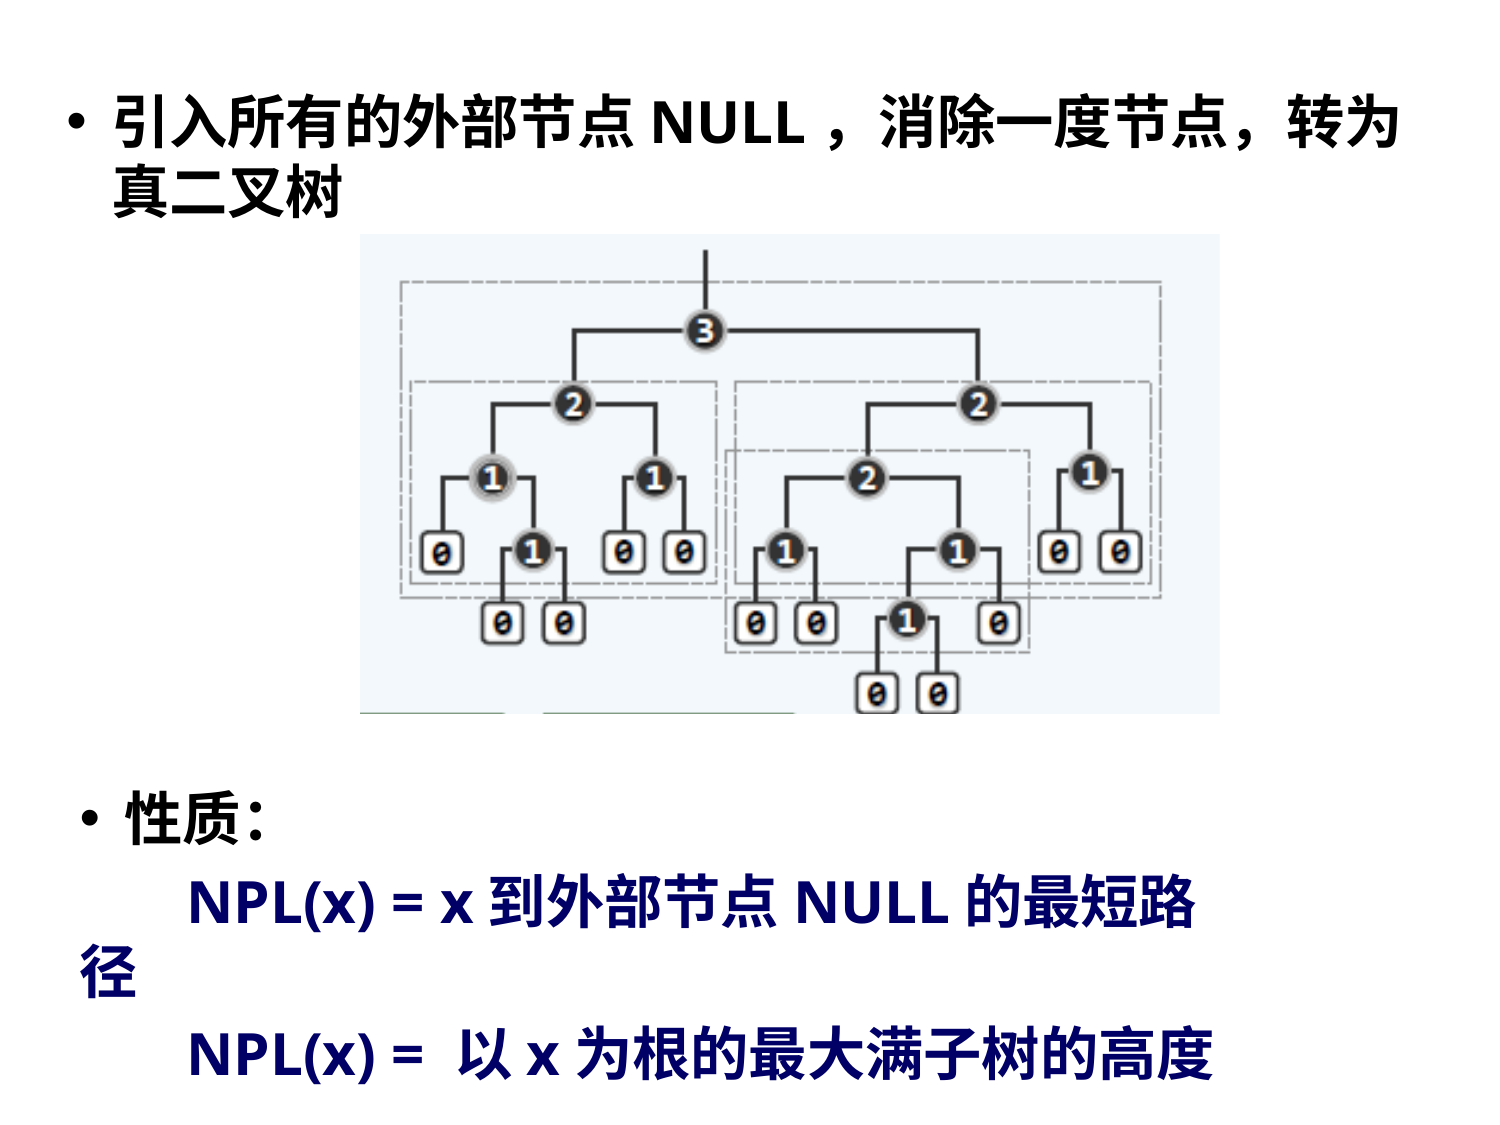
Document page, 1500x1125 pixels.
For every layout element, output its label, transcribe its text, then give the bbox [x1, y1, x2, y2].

text_box 性质： NPL(x) = x到外部节点NULL的最短路径 NPL(x) = 以x为根的最大满子树的高度 [64, 775, 1247, 1095]
picture [359, 234, 1220, 714]
text_box 引入所有的外部节点NULL，消除一度节点，转为真二叉树 [51, 78, 1469, 233]
